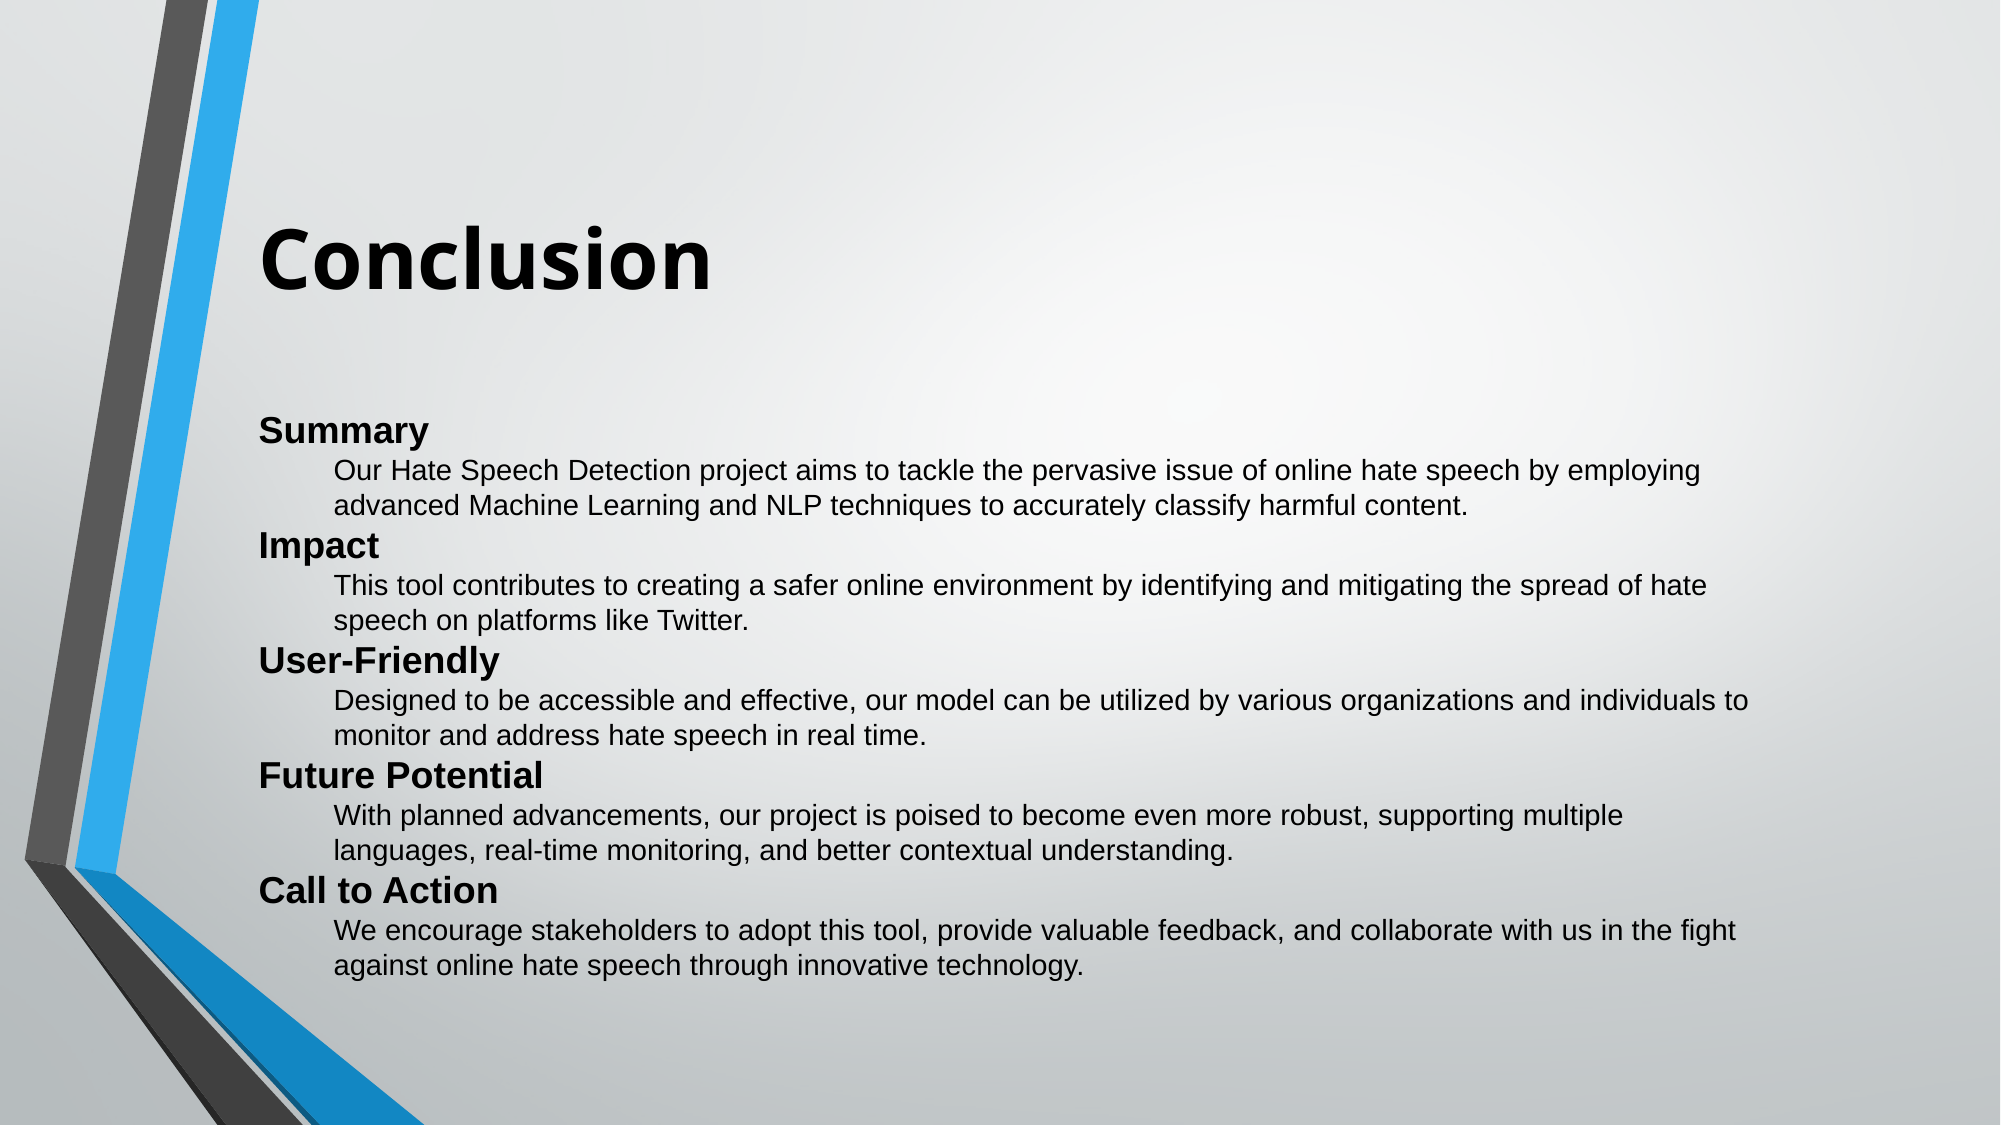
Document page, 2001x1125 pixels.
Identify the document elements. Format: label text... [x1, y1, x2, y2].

title Conclusion [243, 112, 1887, 400]
list Summary Our Hate Speech Detection project aims to tackle the pervasive issue of online hate speech by employing advanced Machine Learning and NLP techniques to accurately classify harmful content. Impact This tool contributes to creating a safer online environment by identifying and mitigating the spread of hate speech on platforms like Twitter. User-Friendly Designed to be accessible and effective, our model can be utilized by various organizations and individuals to monitor and address hate speech in real time. Future Potential With planned advancements, our project is poised to become even more robust, supporting multiple languages, real-time monitoring, and better contextual understanding. Call to Action We encourage stakeholders to adopt this tool, provide valuable feedback, and collaborate with us in the fight against online hate speech through innovative technology. [243, 367, 1779, 1021]
